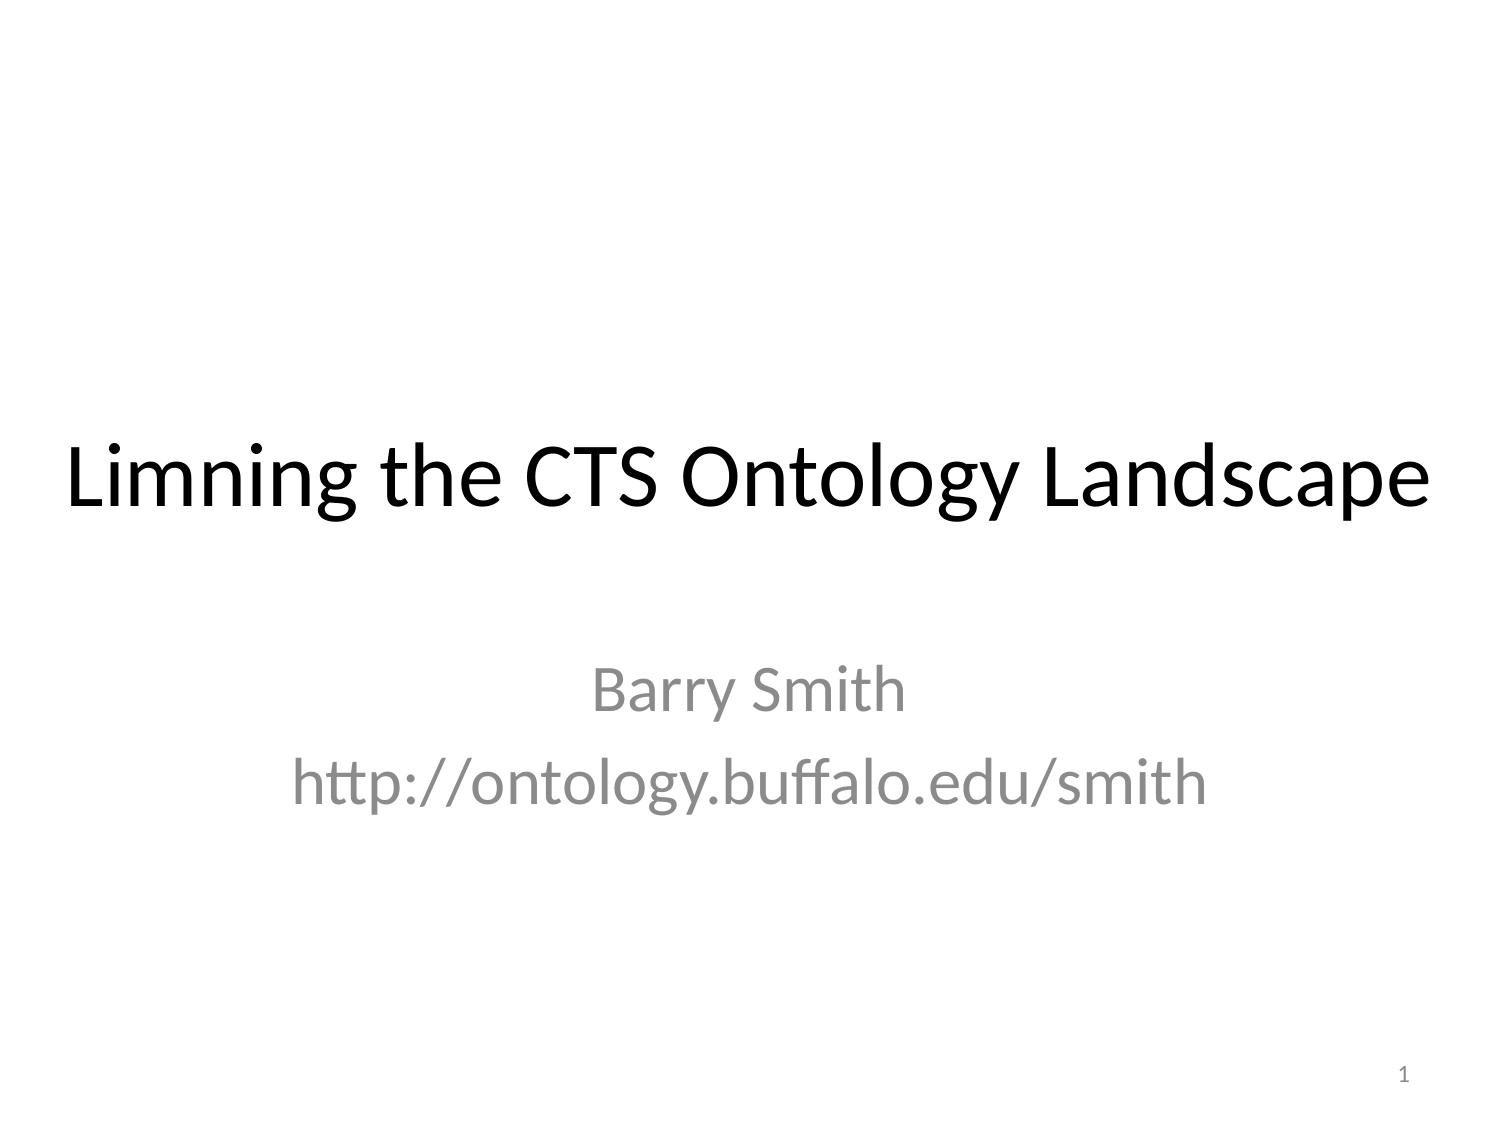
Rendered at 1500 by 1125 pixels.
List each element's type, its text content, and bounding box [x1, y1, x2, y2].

slide_number 1 [1074, 1042, 1425, 1103]
title Limning the CTS Ontology Landscape [24, 349, 1475, 591]
subtitle Barry Smith http://ontology.buffalo.edu/smith [225, 637, 1275, 925]
